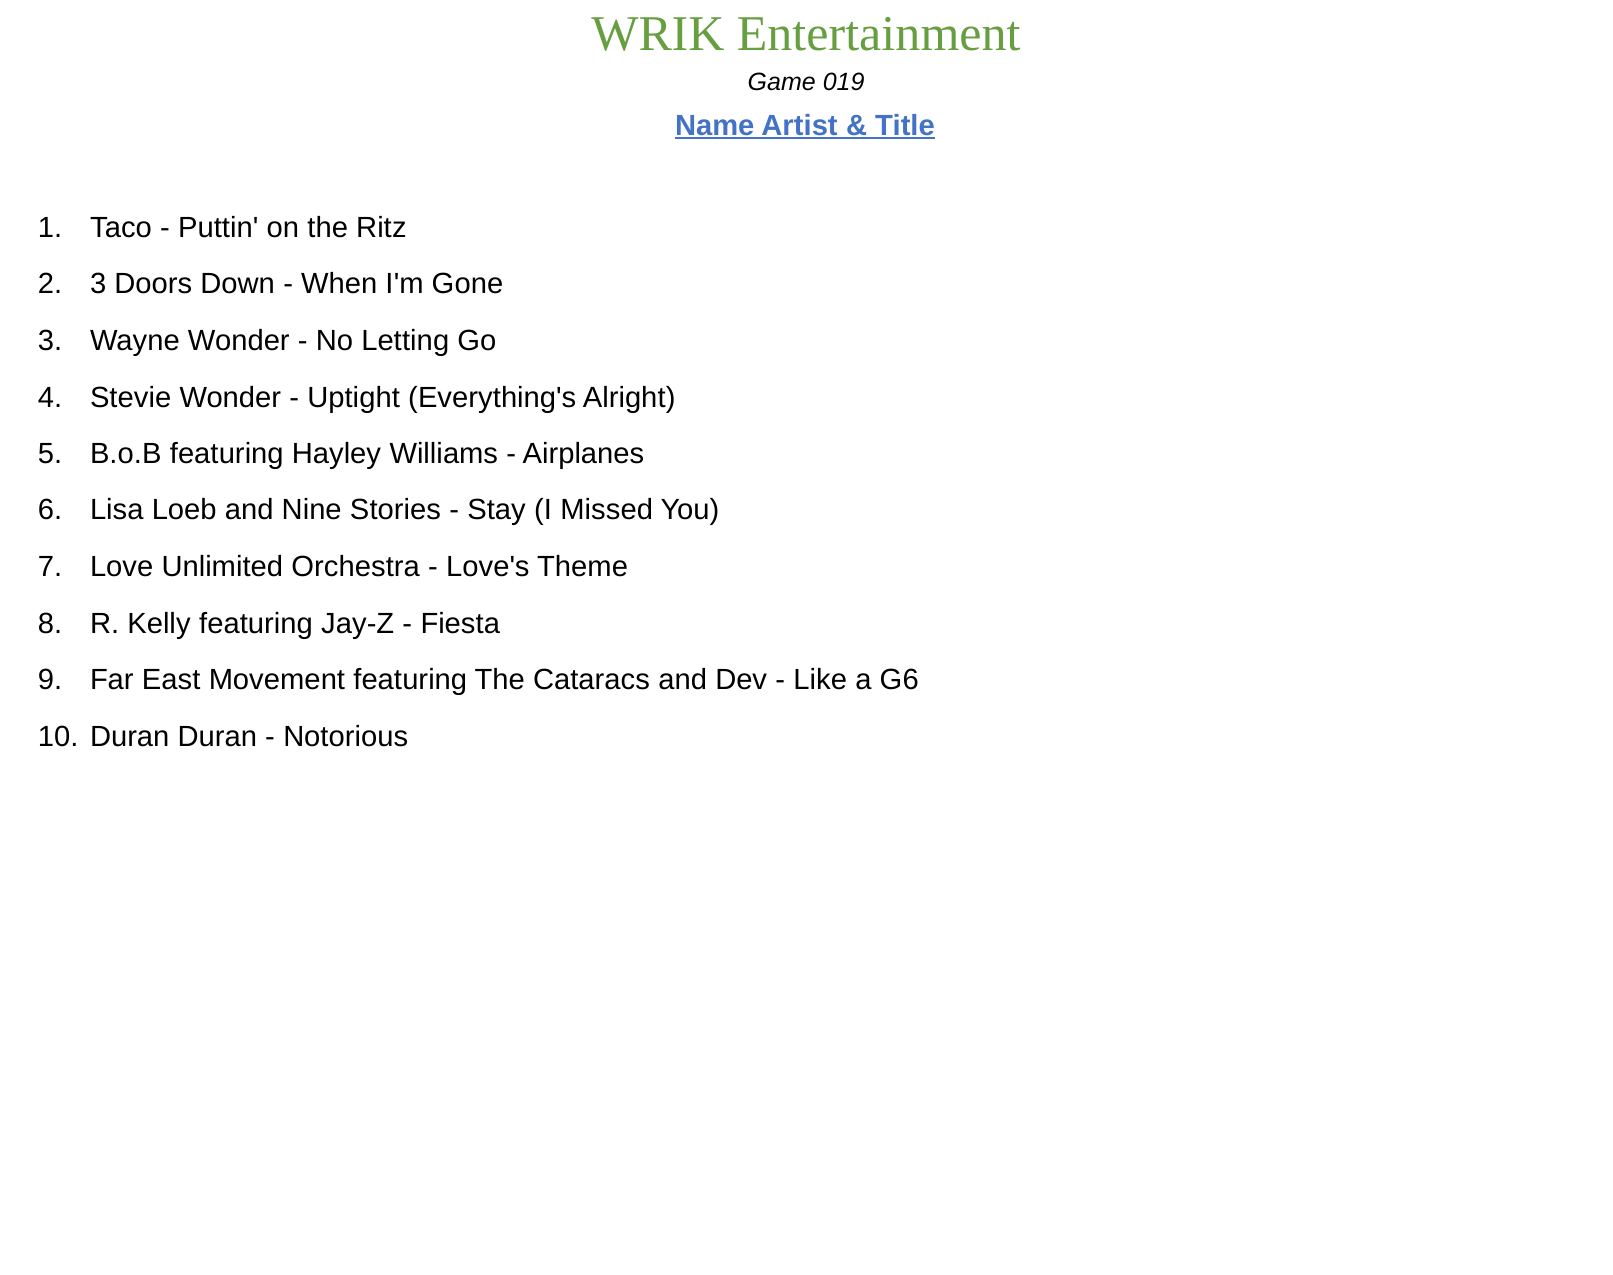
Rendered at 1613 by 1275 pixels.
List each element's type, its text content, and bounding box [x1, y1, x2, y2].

list Taco - Puttin' on the Ritz 3 Doors Down - When I'm Gone Wayne Wonder - No Letting Go Stevie Wonder - Uptight (Everything's Alright) B.o.B featuring Hayley Williams - Airplanes Lisa Loeb and Nine Stories - Stay (I Missed You) Love Unlimited Orchestra - Love's Theme R. Kelly featuring Jay-Z - Fiesta Far East Movement featuring The Cataracs and Dev - Like a G6 Duran Duran - Notorious [0, 204, 1613, 1152]
list Game 019 [562, 66, 1050, 98]
title Name Artist & Title [0, 101, 1611, 152]
